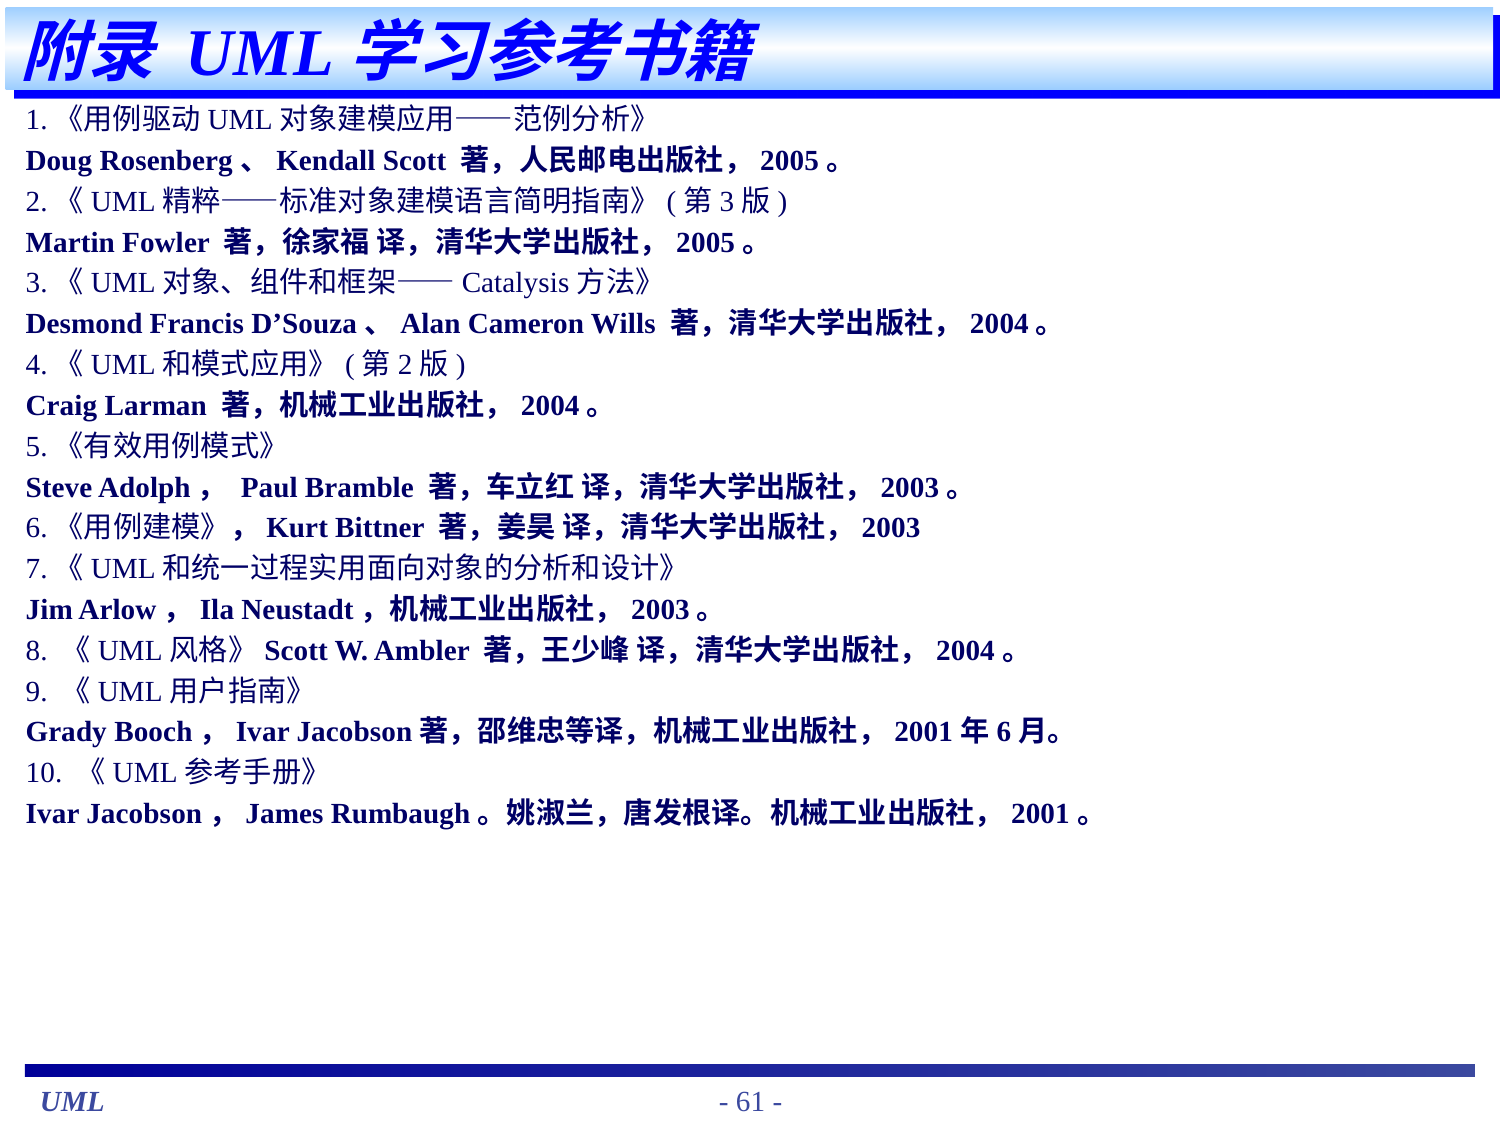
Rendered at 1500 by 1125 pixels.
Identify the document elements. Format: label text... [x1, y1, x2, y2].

title 附录 UML学习参考书籍 [5, 7, 1494, 91]
list 1.《用例驱动UML对象建模应用——范例分析》 Doug Rosenberg、Kendall Scott 著，人民邮电出版社，2005。 2.《UML精粹——标准对象建模语言简明指南》(第3版) Martin Fowler 著，徐家福 译，清华大学出版社，2005。 3.《UML对象、组件和框架——Catalysis方法》 Desmond Francis D’Souza、Alan Cameron Wills 著，清华大学出版社，2004。 4.《UML和模式应用》(第2版) Craig Larman 著，机械工业出版社，2004。 5.《有效用例模式》 Steve Adolph， Paul Bramble 著，车立红 译，清华大学出版社，2003。 6.《用例建模》，Kurt Bittner 著，姜昊 译，清华大学出版社，2003 7.《UML和统一过程实用面向对象的分析和设计》 Jim Arlow，Ila Neustadt，机械工业出版社，2003。 8. 《UML风格》Scott W. Ambler 著，王少峰 译，清华大学出版社，2004。 9. 《UML用户指南》 Grady Booch，Ivar Jacobson著，邵维忠等译，机械工业出版社，2001年6月。 10. 《UML参考手册》 Ivar Jacobson，James Rumbaugh。姚淑兰，唐发根译。机械工业出版社，2001。 [24, 99, 1425, 988]
